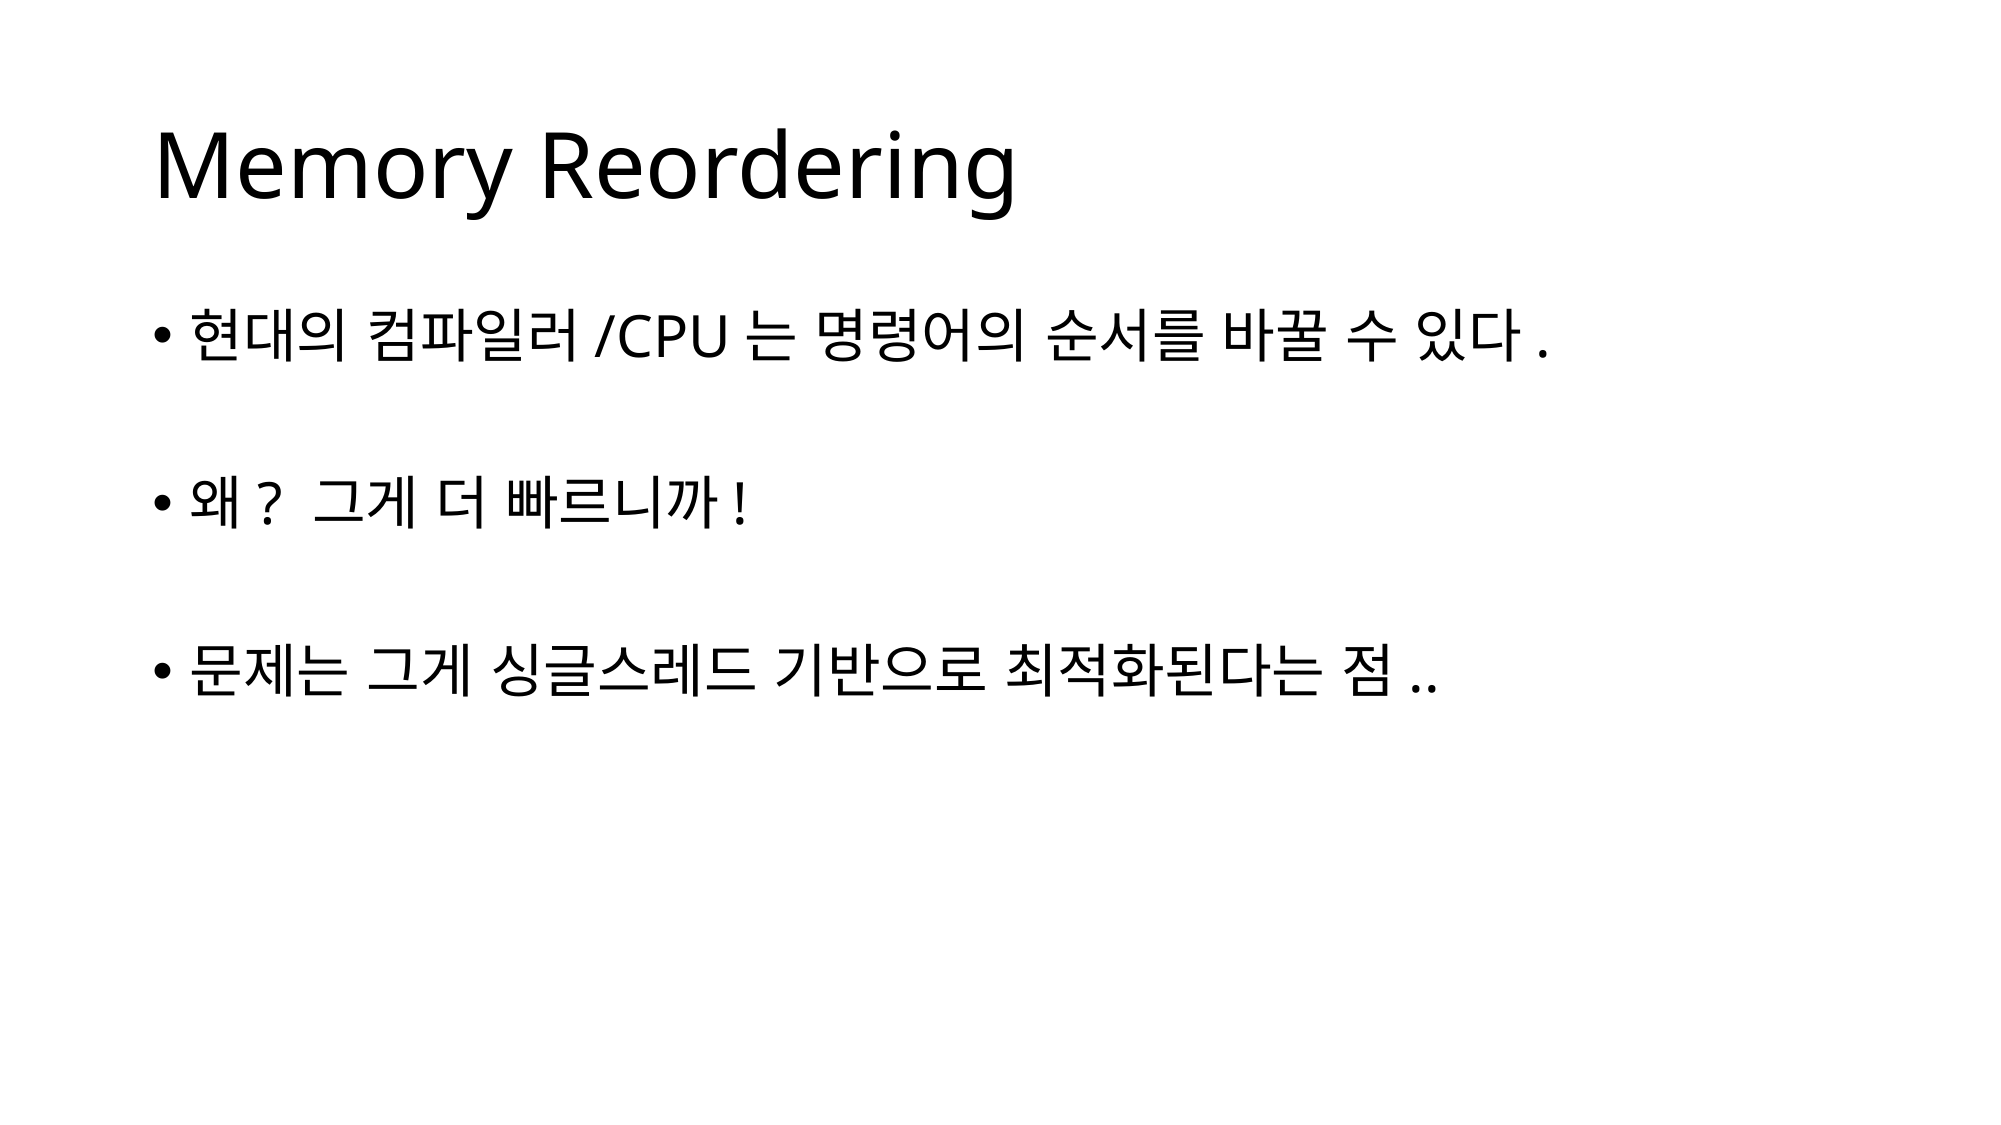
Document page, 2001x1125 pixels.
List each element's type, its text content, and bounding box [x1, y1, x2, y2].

title Memory Reordering [137, 59, 1863, 278]
list 현대의 컴파일러/CPU는 명령어의 순서를 바꿀 수 있다. 왜? 그게 더 빠르니까! 문제는 그게 싱글스레드 기반으로 최적화된다는 점.. [137, 299, 1863, 1014]
